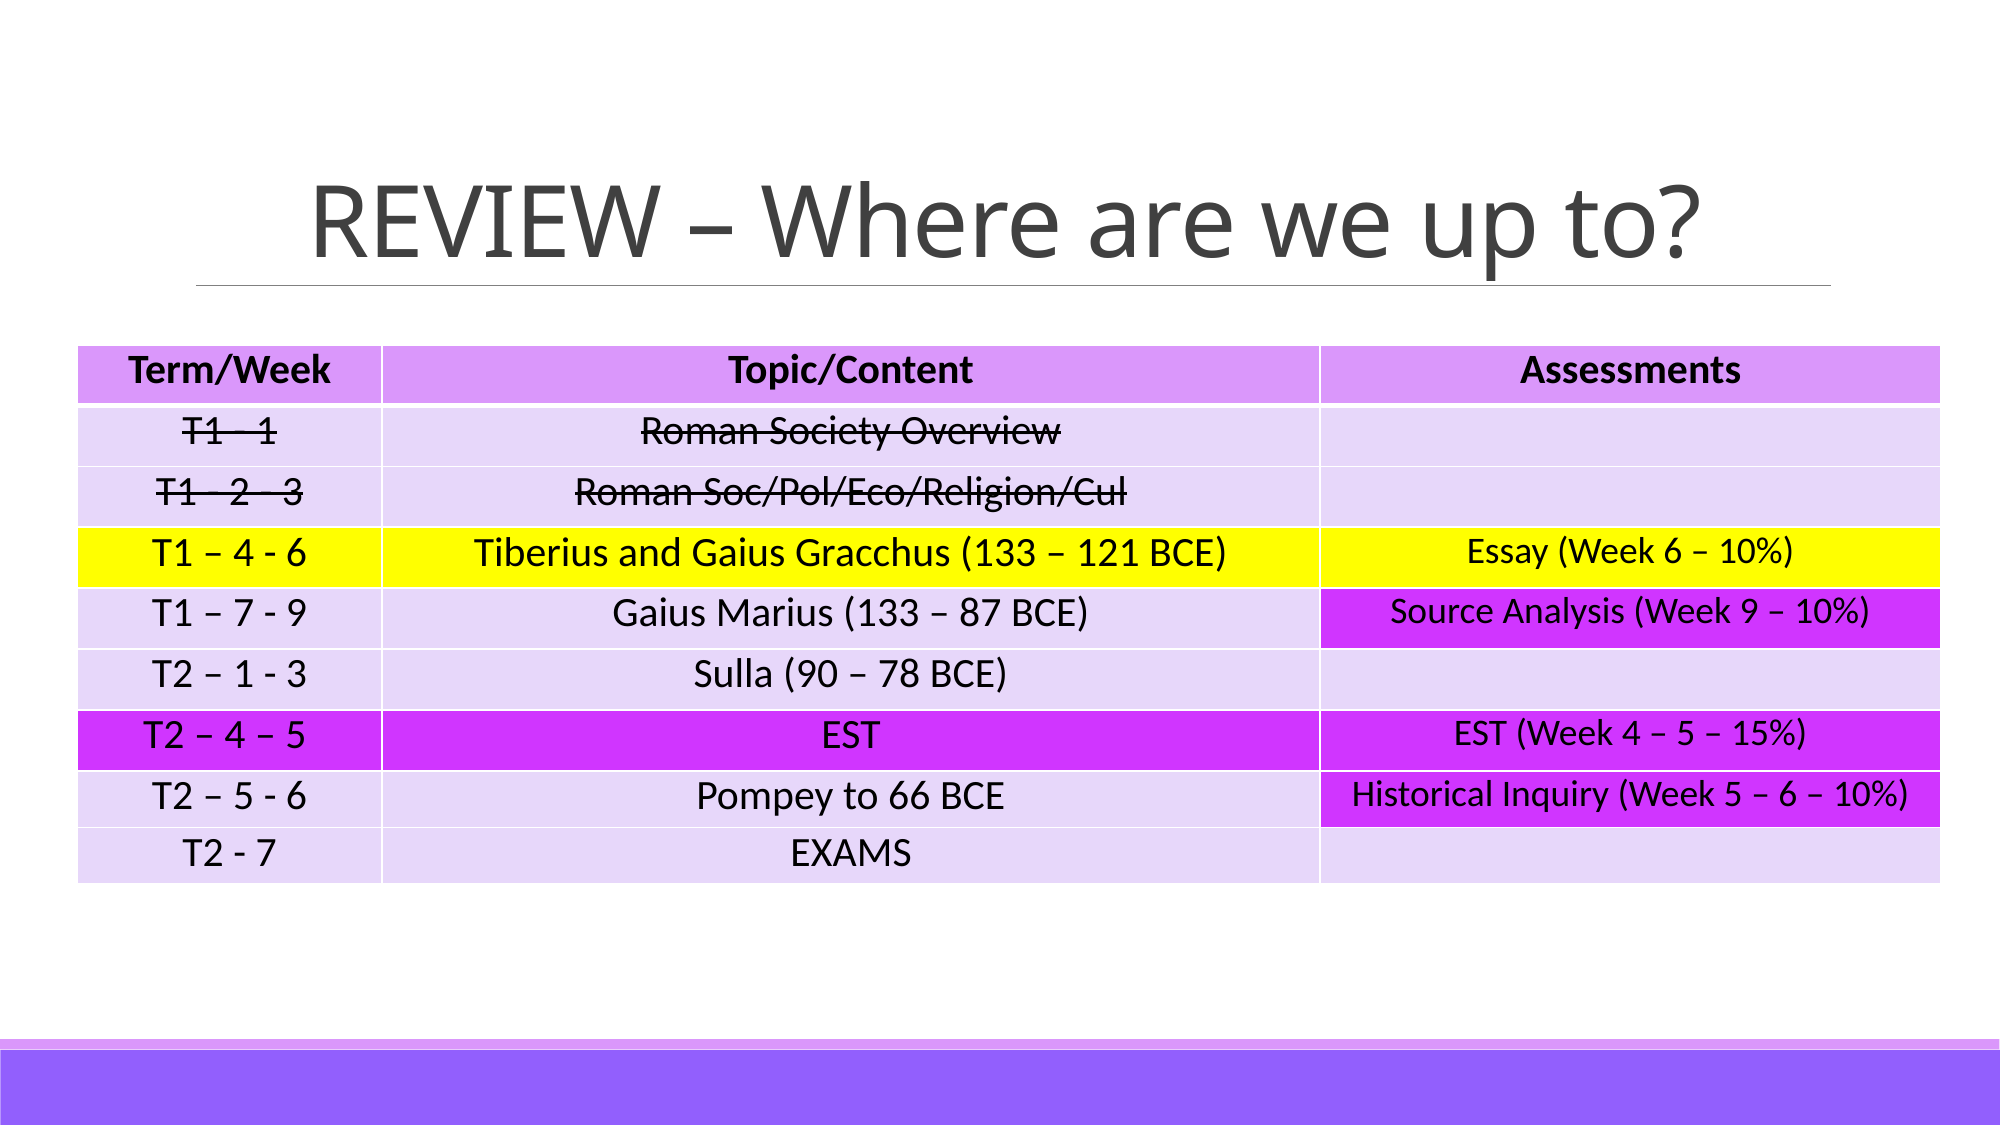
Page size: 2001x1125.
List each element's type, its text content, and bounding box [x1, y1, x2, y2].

table_header Topic/Content [383, 346, 1319, 403]
table_cell T2 - 7 [78, 828, 381, 883]
table_cell T2 – 4 – 5 [78, 711, 381, 770]
table_cell [1321, 828, 1940, 883]
table_cell Essay (Week 6 – 10%) [1321, 528, 1940, 587]
table_cell Sulla (90 – 78 BCE) [383, 650, 1319, 709]
table_cell T1 – 7 - 9 [78, 589, 381, 648]
table_cell [1321, 467, 1940, 526]
table_cell Roman Society Overview [383, 408, 1319, 466]
table_cell Tiberius and Gaius Gracchus (133 – 121 BCE) [383, 528, 1319, 587]
table_cell T1 - 1 [78, 408, 381, 466]
table_cell EST (Week 4 – 5 – 15%) [1321, 711, 1940, 770]
table_cell [1321, 650, 1940, 709]
title REVIEW – Where are we up to? [180, 47, 1830, 285]
table_cell T1 – 4 - 6 [78, 528, 381, 587]
table_cell T2 – 1 - 3 [78, 650, 381, 709]
table_cell Source Analysis (Week 9 – 10%) [1321, 589, 1940, 648]
table_cell Roman Soc/Pol/Eco/Religion/Cul [383, 467, 1319, 526]
table_cell T1 - 2 - 3 [78, 467, 381, 526]
table_cell EST [383, 711, 1319, 770]
table_cell EXAMS [383, 828, 1319, 883]
table_cell Gaius Marius (133 – 87 BCE) [383, 589, 1319, 648]
table_cell Historical Inquiry (Week 5 – 6 – 10%) [1321, 772, 1940, 827]
table_header Assessments [1321, 346, 1940, 403]
table_cell Pompey to 66 BCE [383, 772, 1319, 827]
table_cell [1321, 408, 1940, 466]
table_cell T2 – 5 - 6 [78, 772, 381, 827]
table_header Term/Week [78, 346, 381, 403]
